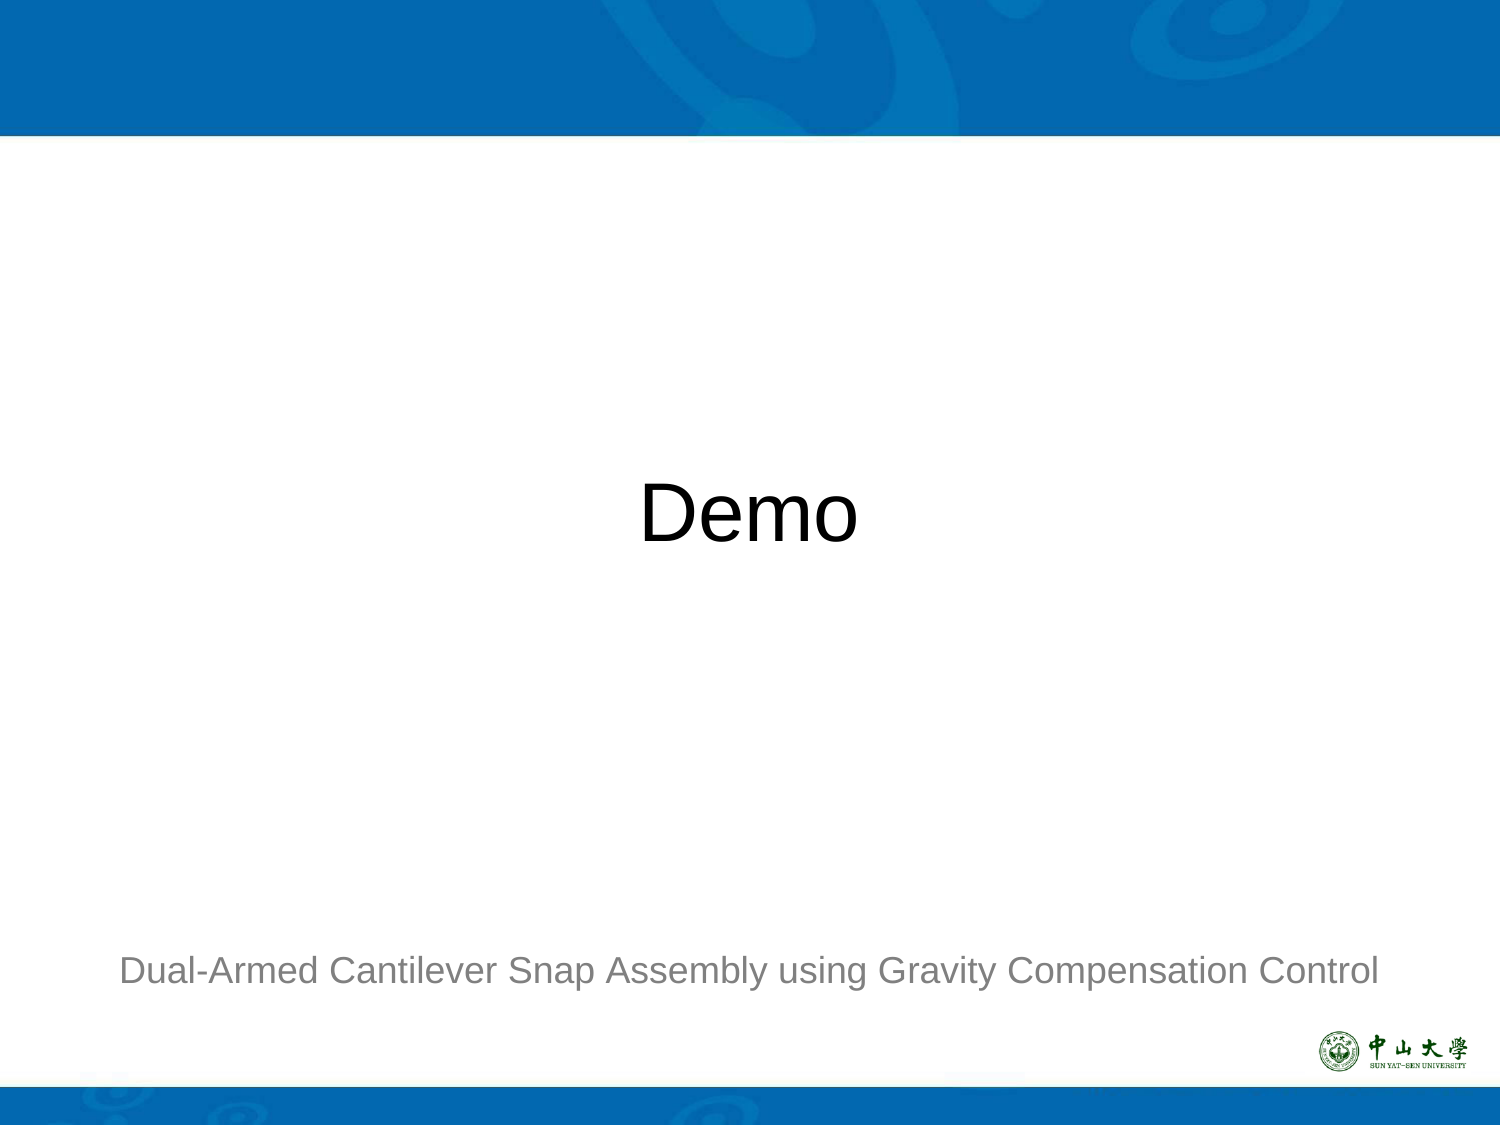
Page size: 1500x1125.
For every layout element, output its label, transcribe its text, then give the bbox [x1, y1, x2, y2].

title Demo [102, 280, 1397, 749]
list Dual-Armed Cantilever Snap Assembly using Gravity Compensation Control [102, 752, 1397, 999]
picture [0, 0, 1500, 1125]
